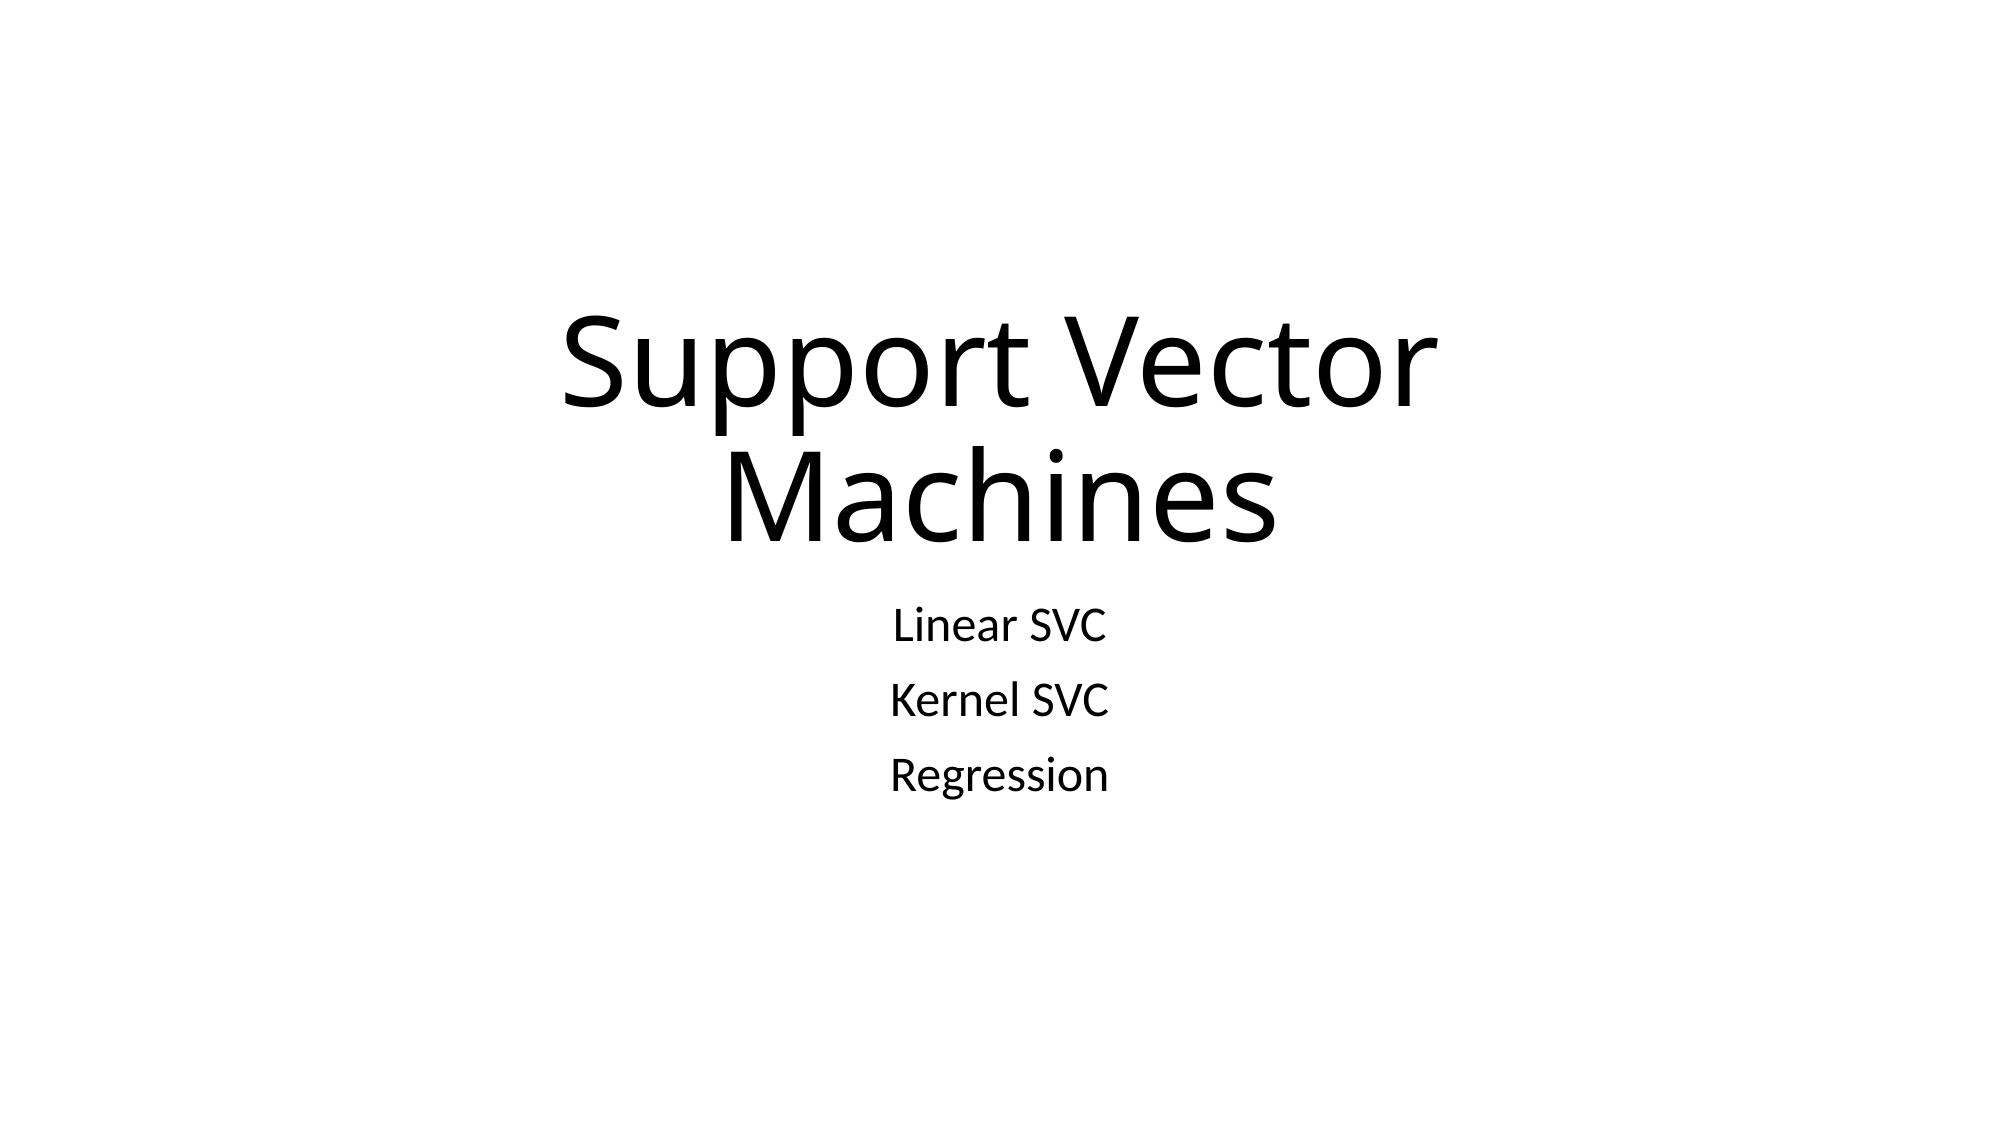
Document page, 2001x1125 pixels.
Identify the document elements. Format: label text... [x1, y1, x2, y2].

subtitle Linear SVC Kernel SVC Regression [249, 590, 1750, 863]
title Support Vector Machines [249, 184, 1750, 576]
